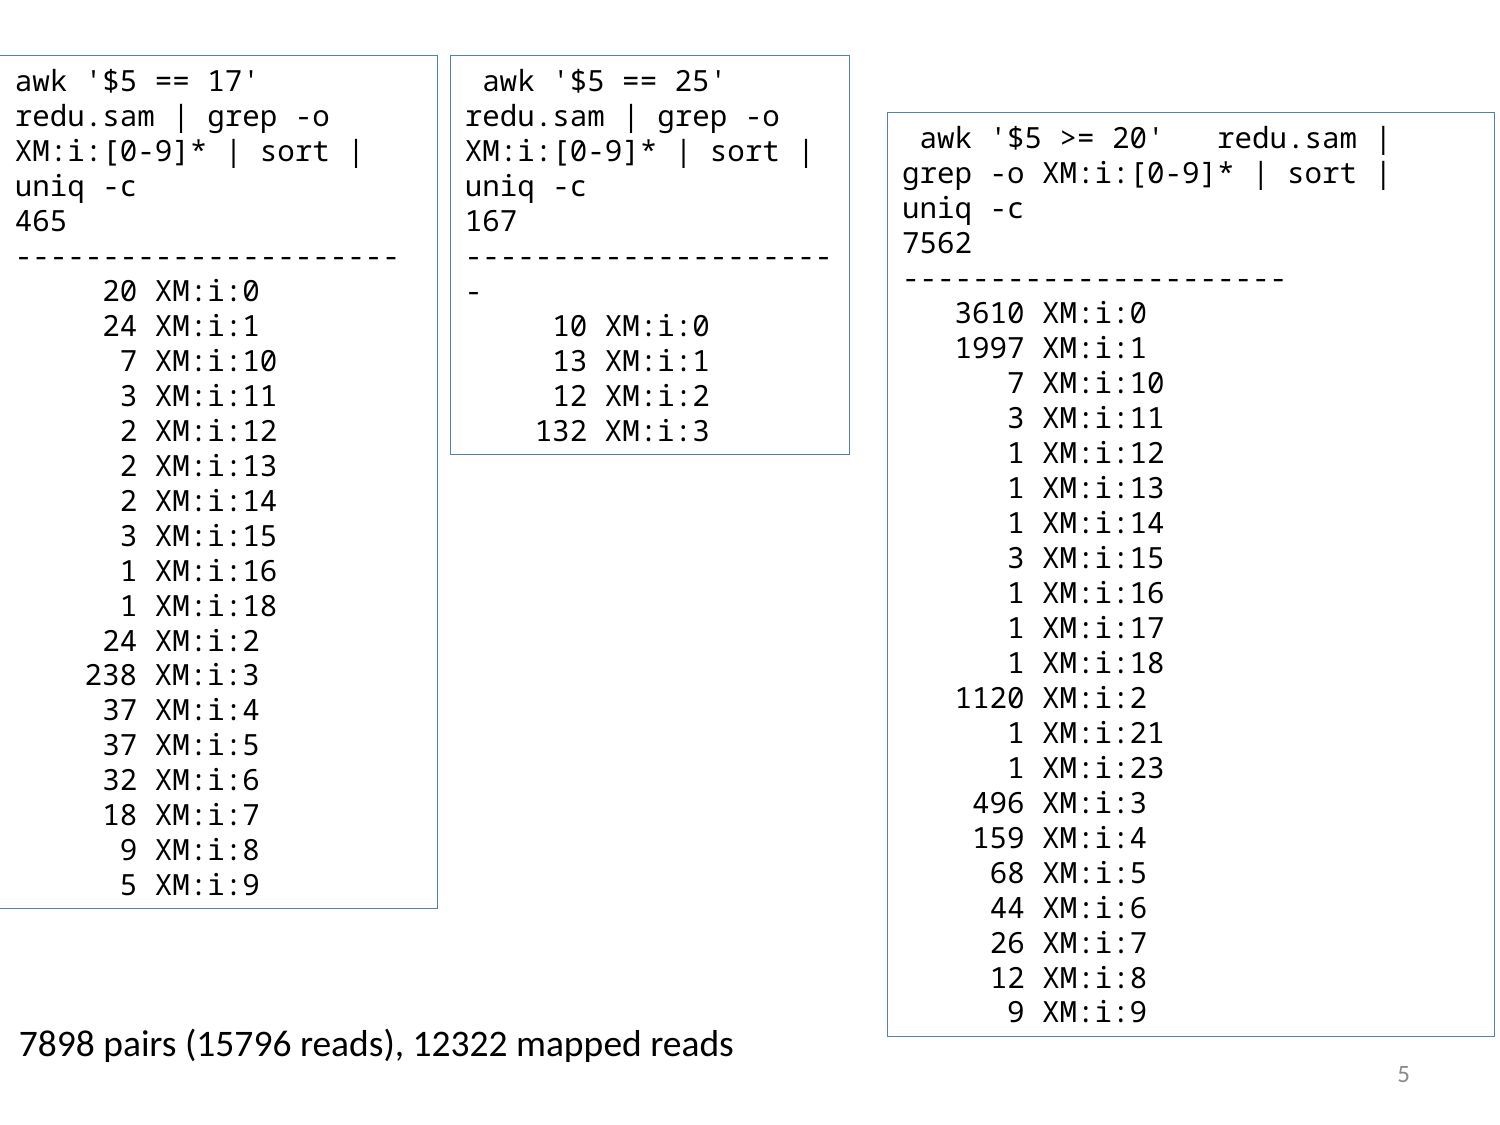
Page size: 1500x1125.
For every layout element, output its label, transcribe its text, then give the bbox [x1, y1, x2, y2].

text_box awk '$5 == 17' redu.sam | grep -o XM:i:[0-9]* | sort | uniq -c 465 ---------------------- 20 XM:i:0 24 XM:i:1 7 XM:i:10 3 XM:i:11 2 XM:i:12 2 XM:i:13 2 XM:i:14 3 XM:i:15 1 XM:i:16 1 XM:i:18 24 XM:i:2 238 XM:i:3 37 XM:i:4 37 XM:i:5 32 XM:i:6 18 XM:i:7 9 XM:i:8 5 XM:i:9 [0, 55, 438, 909]
slide_number 5 [1074, 1042, 1425, 1103]
text_box awk '$5 == 25' redu.sam | grep -o XM:i:[0-9]* | sort | uniq -c 167 ---------------------- 10 XM:i:0 13 XM:i:1 12 XM:i:2 132 XM:i:3 [450, 55, 850, 455]
text_box awk '$5 >= 20' redu.sam | grep -o XM:i:[0-9]* | sort | uniq -c 7562 ---------------------- 3610 XM:i:0 1997 XM:i:1 7 XM:i:10 3 XM:i:11 1 XM:i:12 1 XM:i:13 1 XM:i:14 3 XM:i:15 1 XM:i:16 1 XM:i:17 1 XM:i:18 1120 XM:i:2 1 XM:i:21 1 XM:i:23 496 XM:i:3 159 XM:i:4 68 XM:i:5 44 XM:i:6 26 XM:i:7 12 XM:i:8 9 XM:i:9 [887, 112, 1495, 1037]
text_box 7898 pairs (15796 reads), 12322 mapped reads [4, 1011, 759, 1071]
